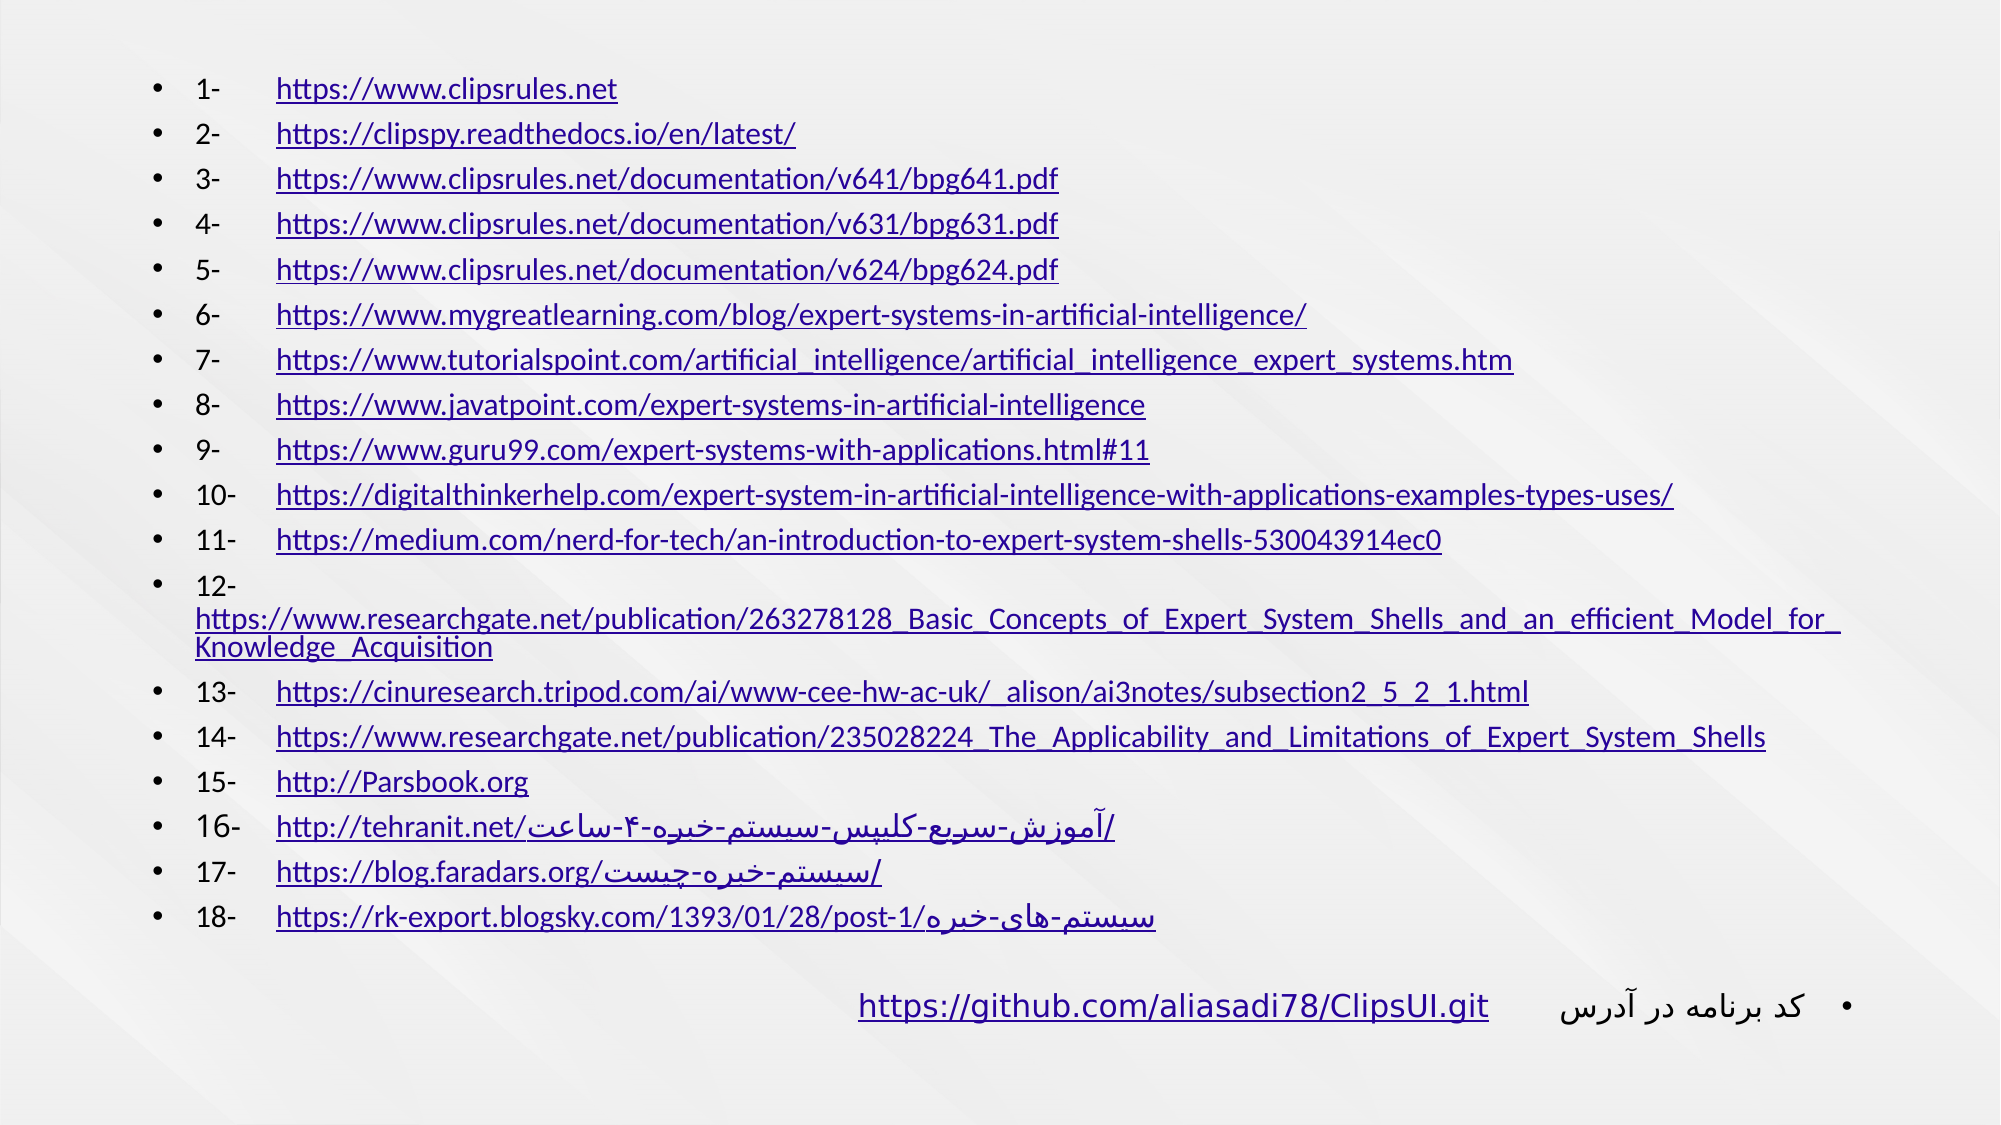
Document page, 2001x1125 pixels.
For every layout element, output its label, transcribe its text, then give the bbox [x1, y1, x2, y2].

list 1- https://www.clipsrules.net 2- https://clipspy.readthedocs.io/en/latest/ 3- https://www.clipsrules.net/documentation/v641/bpg641.pdf 4- https://www.clipsrules.net/documentation/v631/bpg631.pdf 5- https://www.clipsrules.net/documentation/v624/bpg624.pdf 6- https://www.mygreatlearning.com/blog/expert-systems-in-artificial-intelligence/ 7- https://www.tutorialspoint.com/artificial_intelligence/artificial_intelligence_expert_systems.htm 8- https://www.javatpoint.com/expert-systems-in-artificial-intelligence 9- https://www.guru99.com/expert-systems-with-applications.html#11 10- https://digitalthinkerhelp.com/expert-system-in-artificial-intelligence-with-applications-examples-types-uses/ 11- https://medium.com/nerd-for-tech/an-introduction-to-expert-system-shells-530043914ec0 12- https://www.researchgate.net/publication/263278128_Basic_Concepts_of_Expert_System_Shells_and_an_efficient_Model_for_Knowledge_Acquisition 13- https://cinuresearch.tripod.com/ai/www-cee-hw-ac-uk/_alison/ai3notes/subsection2_5_2_1.html 14- https://www.researchgate.net/publication/235028224_The_Applicability_and_Limitations_of_Expert_System_Shells 15- http://Parsbook.org 16- http://tehranit.net/آموزش-سریع-کلیپس-سیستم-خبره-۴-ساعت/ 17- https://blog.faradars.org/سیستم-خبره-چیست/ 18- https://rk-export.blogsky.com/1393/01/28/post-1/سیستم-های-خبره کد برنامه در آدرس https://github.com/aliasadi78/ClipsUI.git [137, 65, 1863, 1014]
